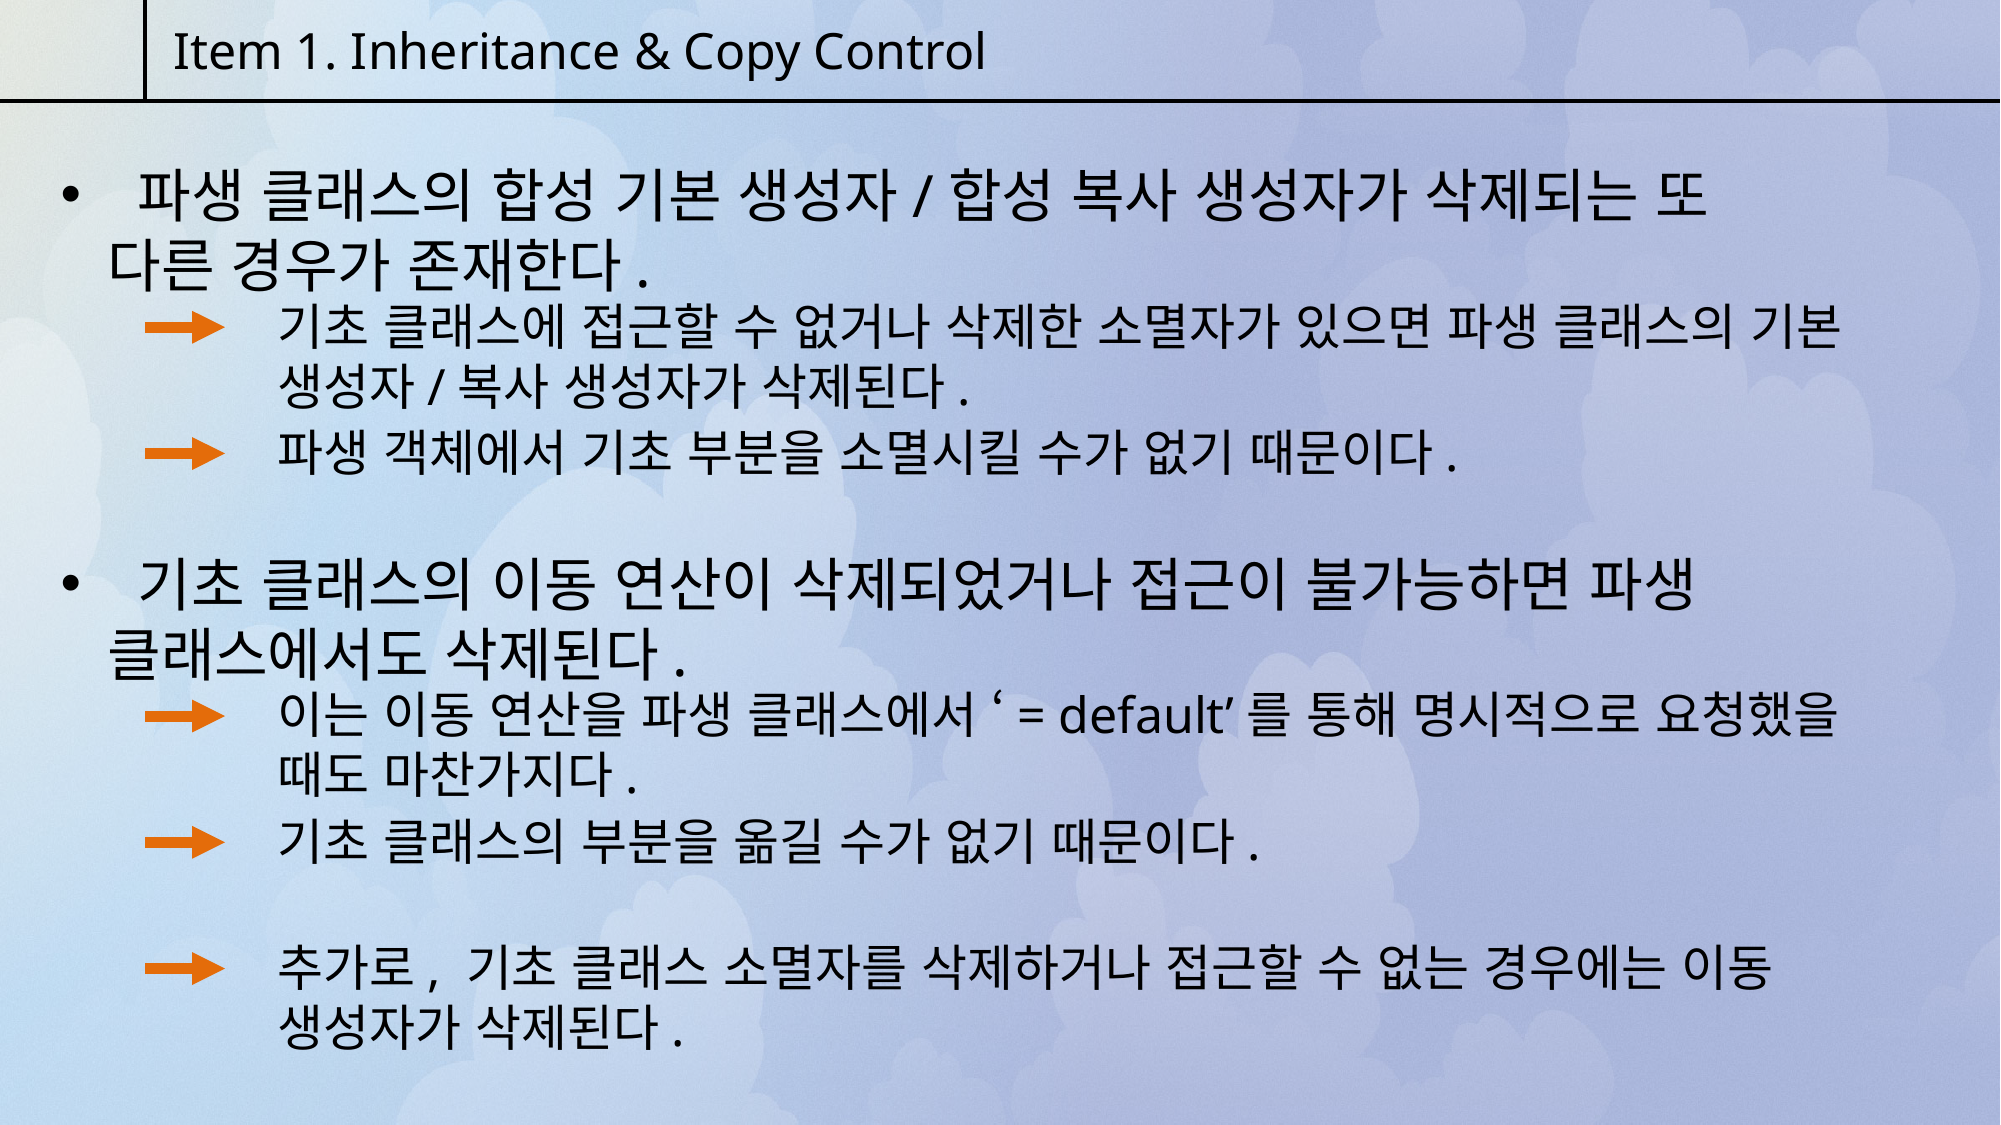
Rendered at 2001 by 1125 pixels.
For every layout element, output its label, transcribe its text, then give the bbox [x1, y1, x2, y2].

text_box 추가로, 기초 클래스 소멸자를 삭제하거나 접근할 수 없는 경우에는 이동 생성자가 삭제된다. [262, 929, 1914, 1064]
text_box 기초 클래스의 이동 연산이 삭제되었거나 접근이 불가능하면 파생 클래스에서도 삭제된다. [45, 540, 1838, 695]
text_box 기초 클래스에 접근할 수 없거나 삭제한 소멸자가 있으면 파생 클래스의 기본 생성자/복사 생성자가 삭제된다. [262, 287, 1914, 414]
text_box 이는 이동 연산을 파생 클래스에서 ‘= default’를 통해 명시적으로 요청했을 때도 마찬가지다. [262, 676, 1914, 802]
text_box 파생 객체에서 기초 부분을 소멸시킬 수가 없기 때문이다. [262, 414, 1914, 489]
text_box Item 1. Inheritance & Copy Control [149, 12, 2000, 88]
text_box 파생 클래스의 합성 기본 생성자/합성 복사 생성자가 삭제되는 또 다른 경우가 존재한다. [45, 151, 1838, 307]
text_box 기초 클래스의 부분을 옮길 수가 없기 때문이다. [262, 802, 1914, 878]
